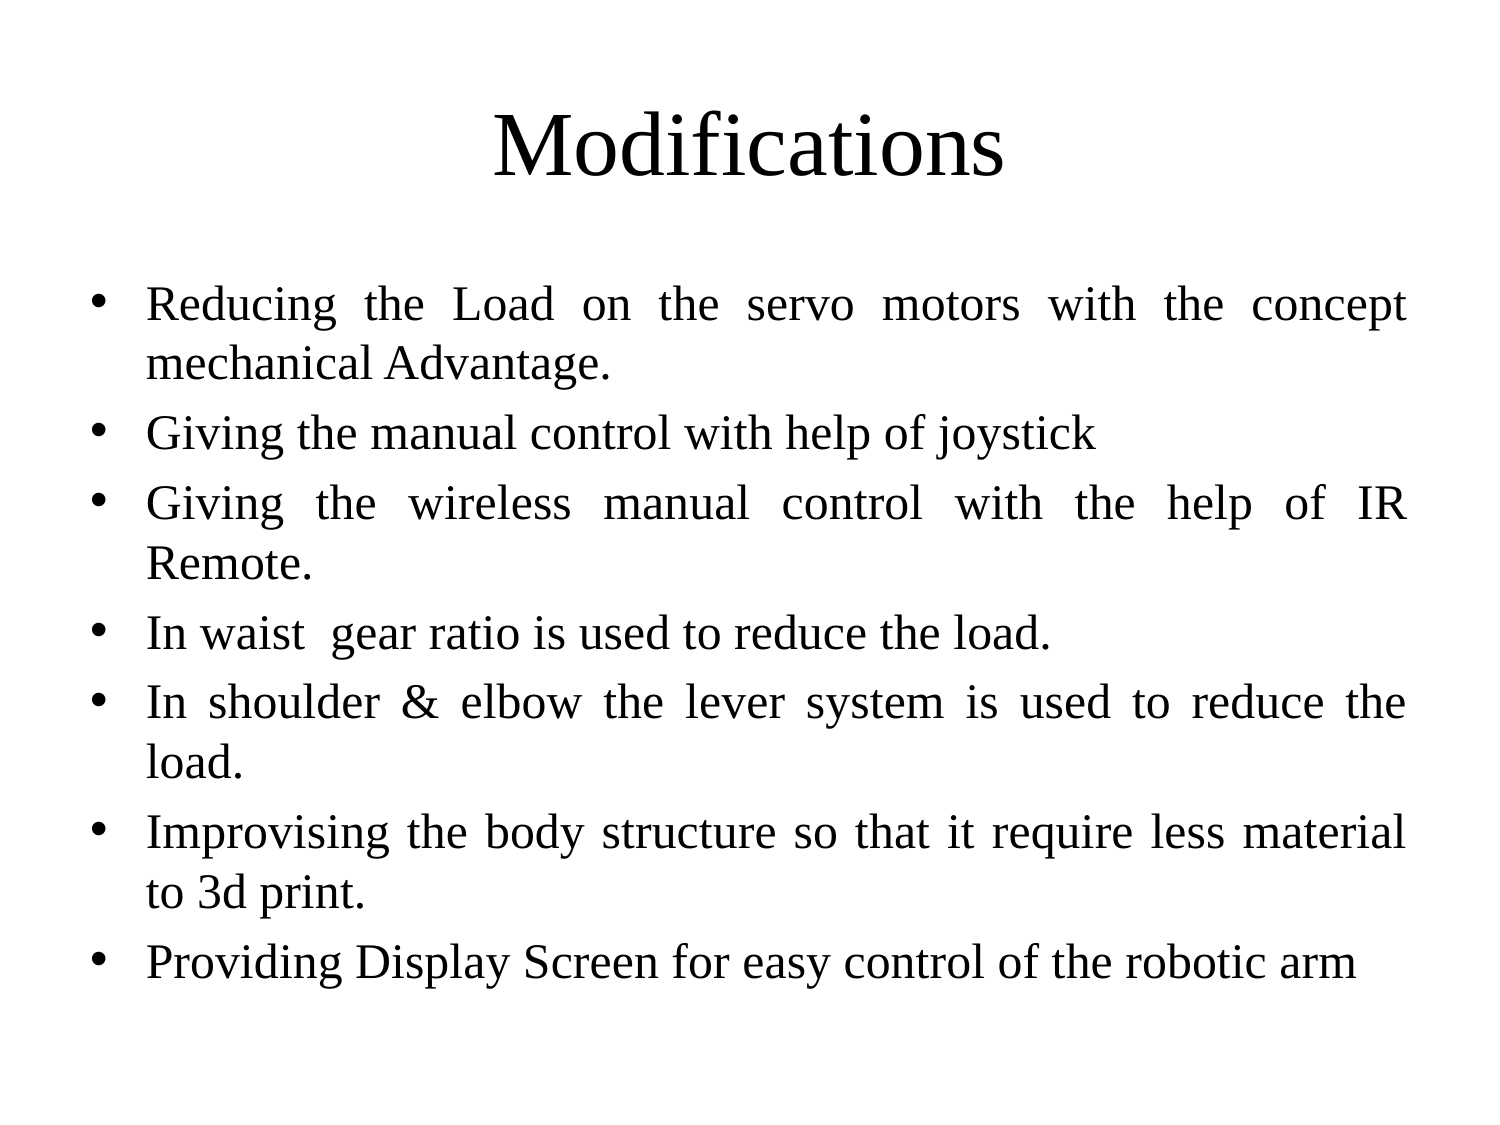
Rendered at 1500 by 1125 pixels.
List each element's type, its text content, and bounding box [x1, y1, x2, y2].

title Modifications [75, 45, 1425, 233]
list Reducing the Load on the servo motors with the concept mechanical Advantage. Giving the manual control with help of joystick Giving the wireless manual control with the help of IR Remote. In waist gear ratio is used to reduce the load. In shoulder & elbow the lever system is used to reduce the load. Improvising the body structure so that it require less material to 3d print. Providing Display Screen for easy control of the robotic arm [75, 262, 1425, 1005]
